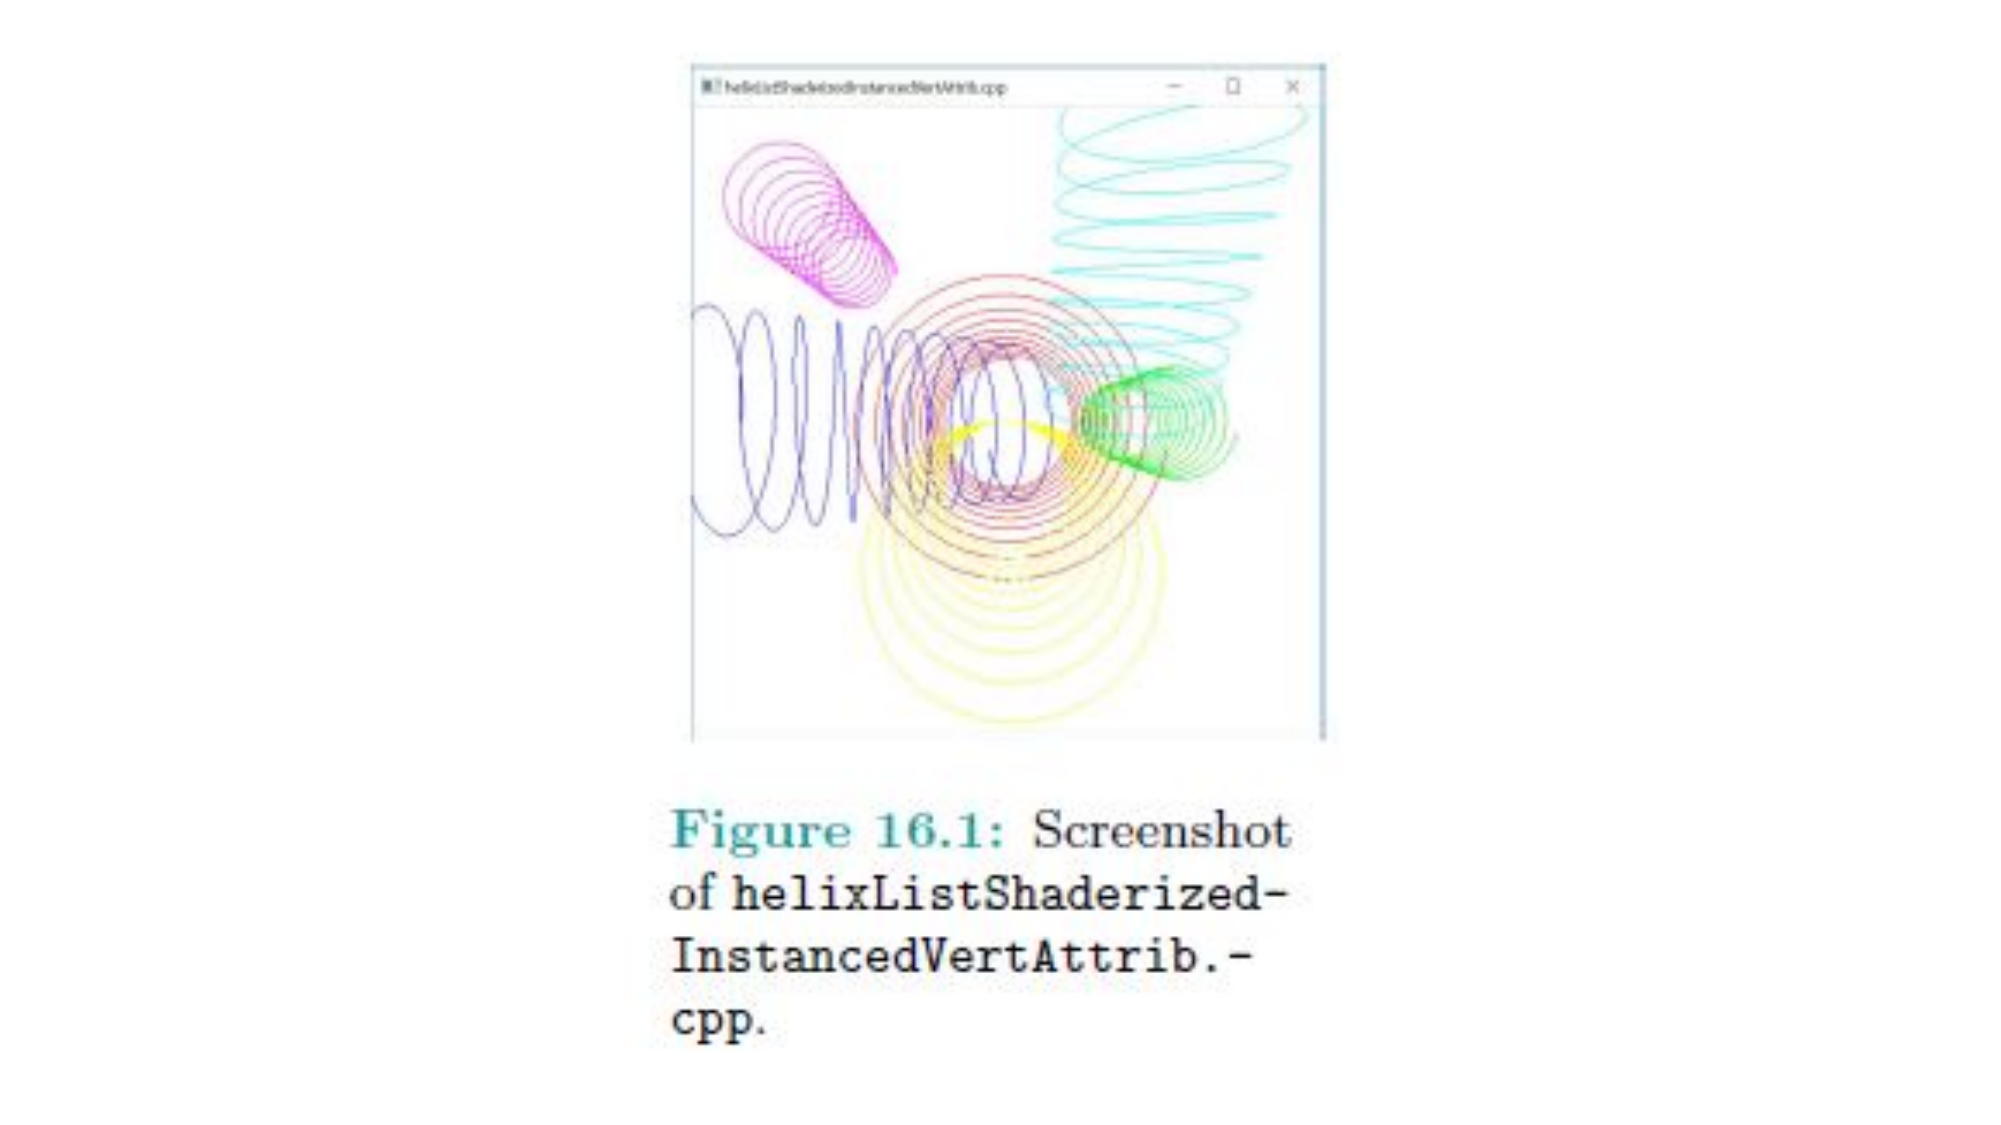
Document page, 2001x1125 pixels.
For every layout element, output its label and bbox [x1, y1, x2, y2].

picture [623, 0, 1376, 1125]
